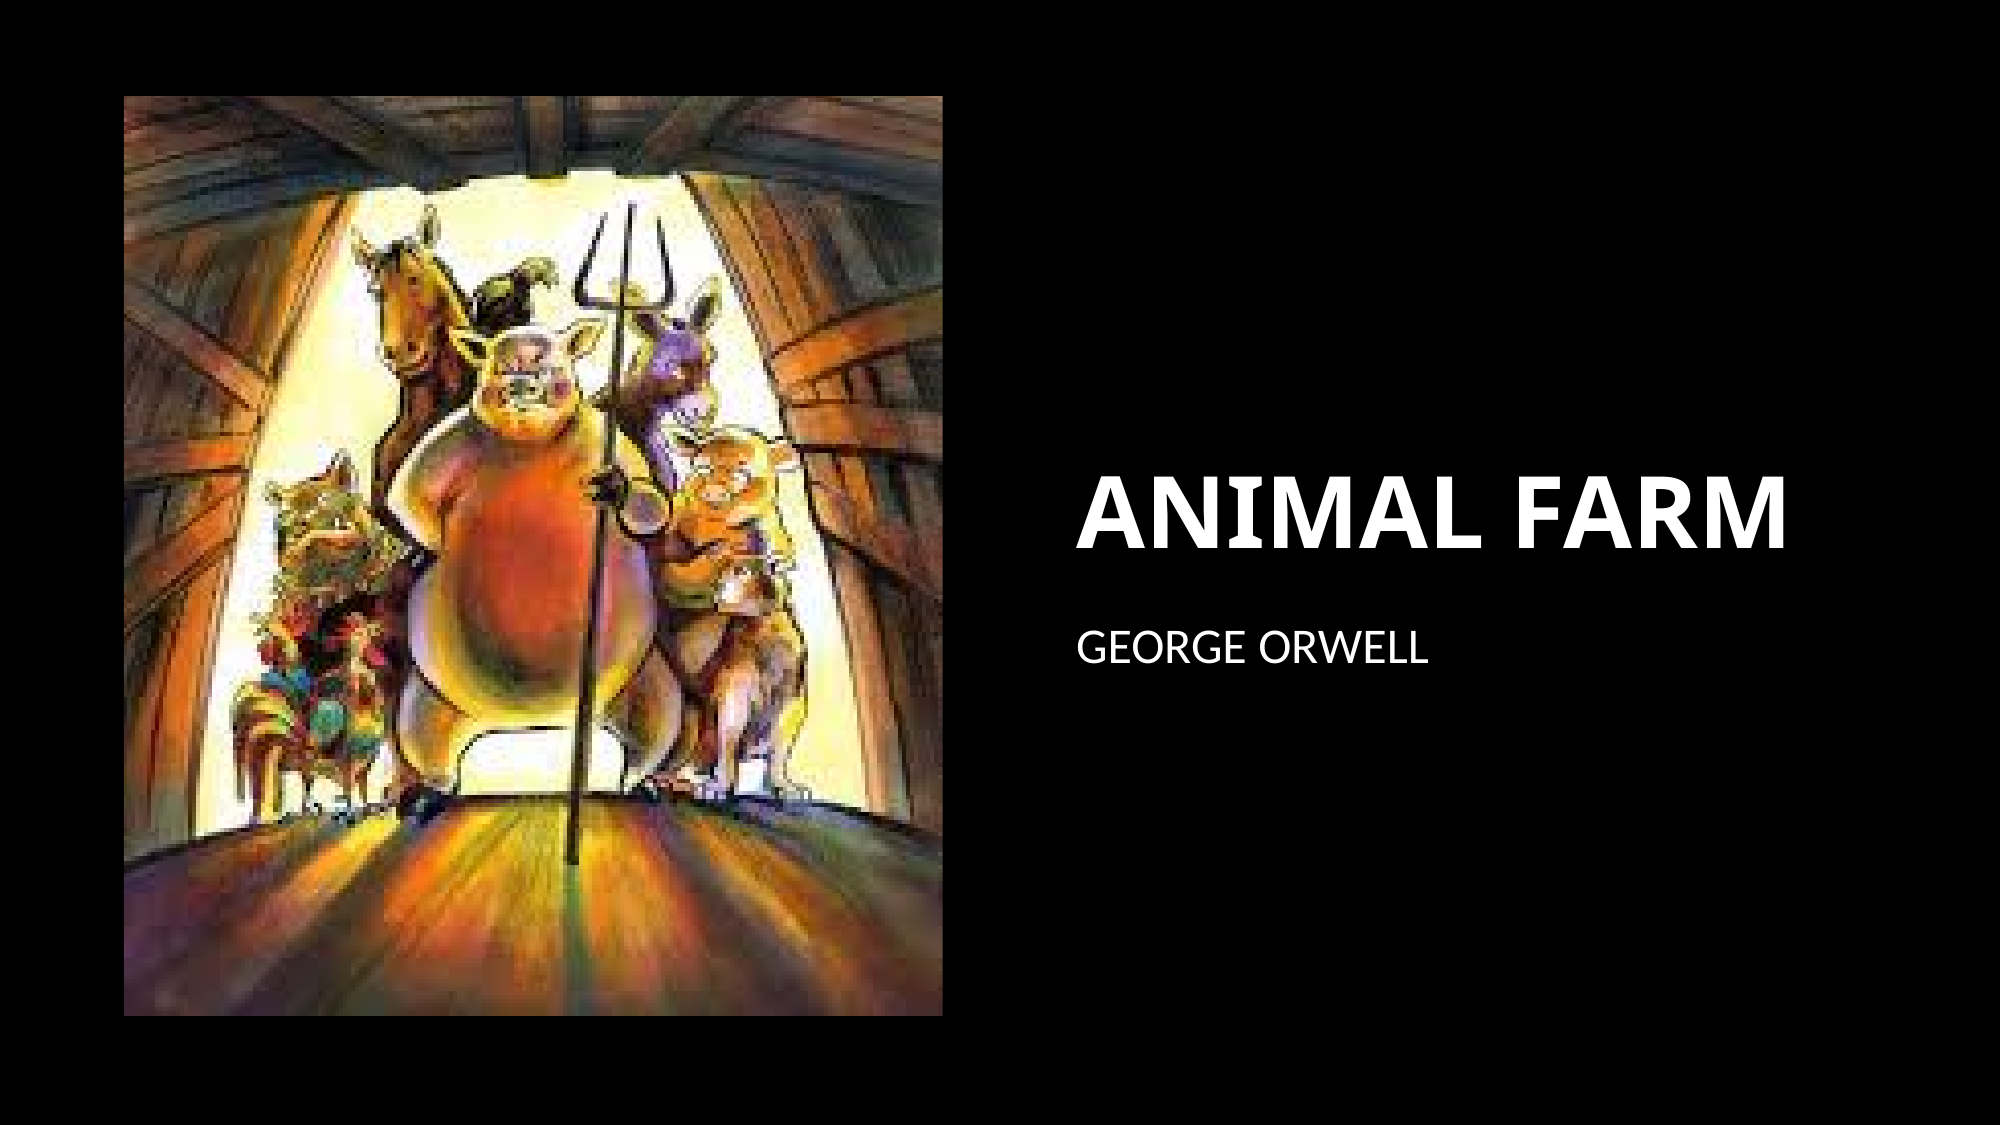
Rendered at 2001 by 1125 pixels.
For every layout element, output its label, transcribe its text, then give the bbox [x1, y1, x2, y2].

list GEORGE ORWELL [1061, 612, 1863, 1016]
picture [123, 95, 943, 1016]
title ANIMAL FARM [1061, 96, 1863, 579]
